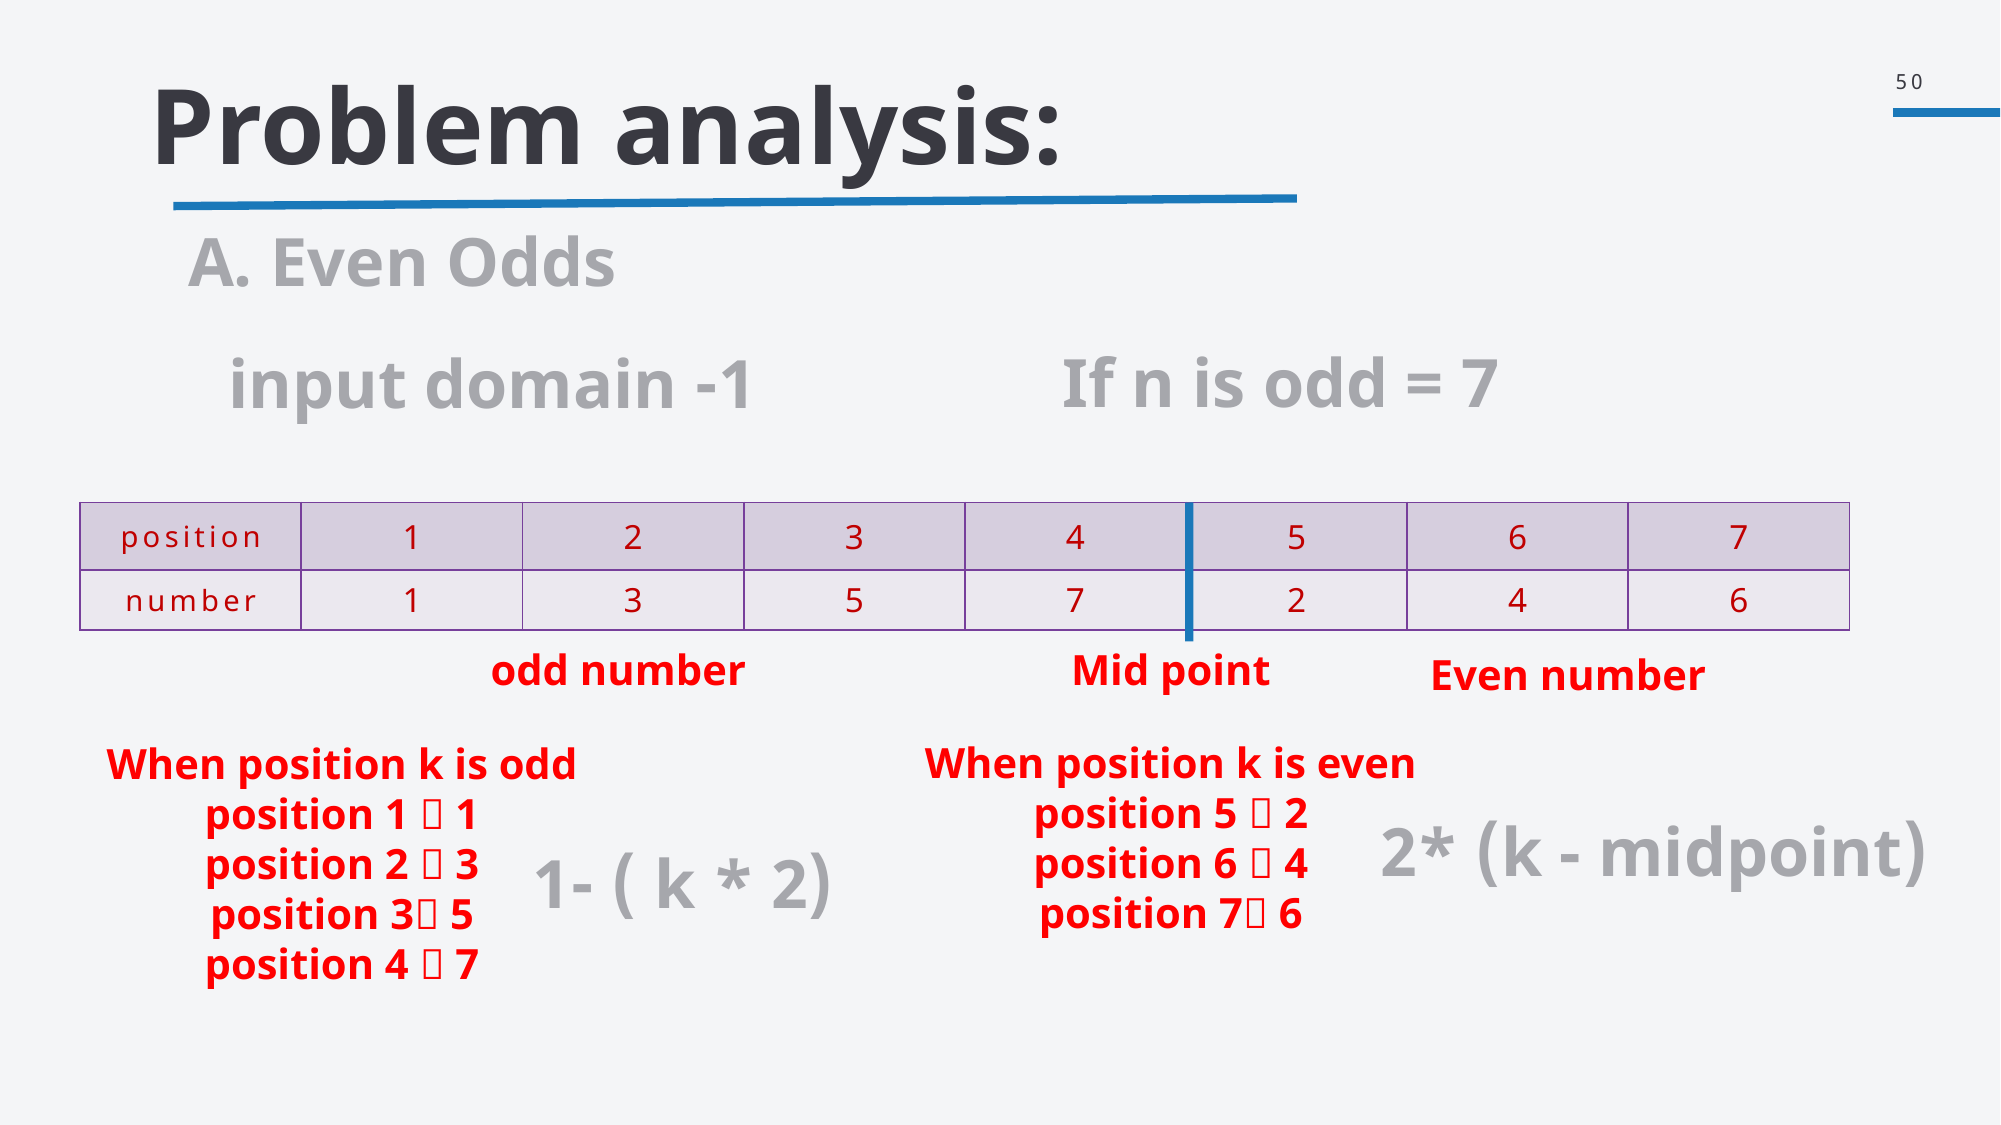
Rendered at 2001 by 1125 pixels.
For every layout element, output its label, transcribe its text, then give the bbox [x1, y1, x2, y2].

table_cell number [81, 571, 300, 629]
table_header 6 [1408, 503, 1627, 569]
table_cell 1 [302, 571, 522, 629]
table_cell 3 [523, 571, 743, 629]
table_header 2 [523, 503, 743, 569]
table_cell 6 [1629, 571, 1849, 629]
text_box (k - midpoint) *2 [1303, 802, 2000, 897]
text_box A. Even Odds [173, 212, 1190, 307]
text_box Even number [1413, 641, 1723, 707]
text_box If n is odd = 7 [773, 333, 1790, 429]
text_box When position k is even position 5  2 position 6  4 position 7 6 [662, 729, 1679, 945]
table_header 4 [966, 503, 1185, 569]
table_cell 5 [745, 571, 964, 629]
text_box When position k is odd position 1  1 position 2  3 position 3 5 position 4  7 [0, 730, 850, 1046]
table_header 5 [1190, 503, 1406, 569]
table_cell 2 [1190, 571, 1406, 629]
text_box odd number [463, 636, 774, 702]
table_cell 4 [1408, 571, 1627, 629]
table_cell 7 [966, 571, 1185, 629]
text_box Problem analysis: [146, 81, 1314, 243]
table_header position [81, 503, 300, 569]
text_box (2 * k ) -1 [402, 834, 662, 929]
table_header 1 [302, 503, 522, 569]
text_box Mid point [1015, 636, 1326, 702]
slide_number 50 [1889, 62, 1953, 101]
table_header 3 [745, 503, 964, 569]
text_box 1- input domain [0, 334, 1000, 429]
table_header 7 [1629, 503, 1849, 569]
